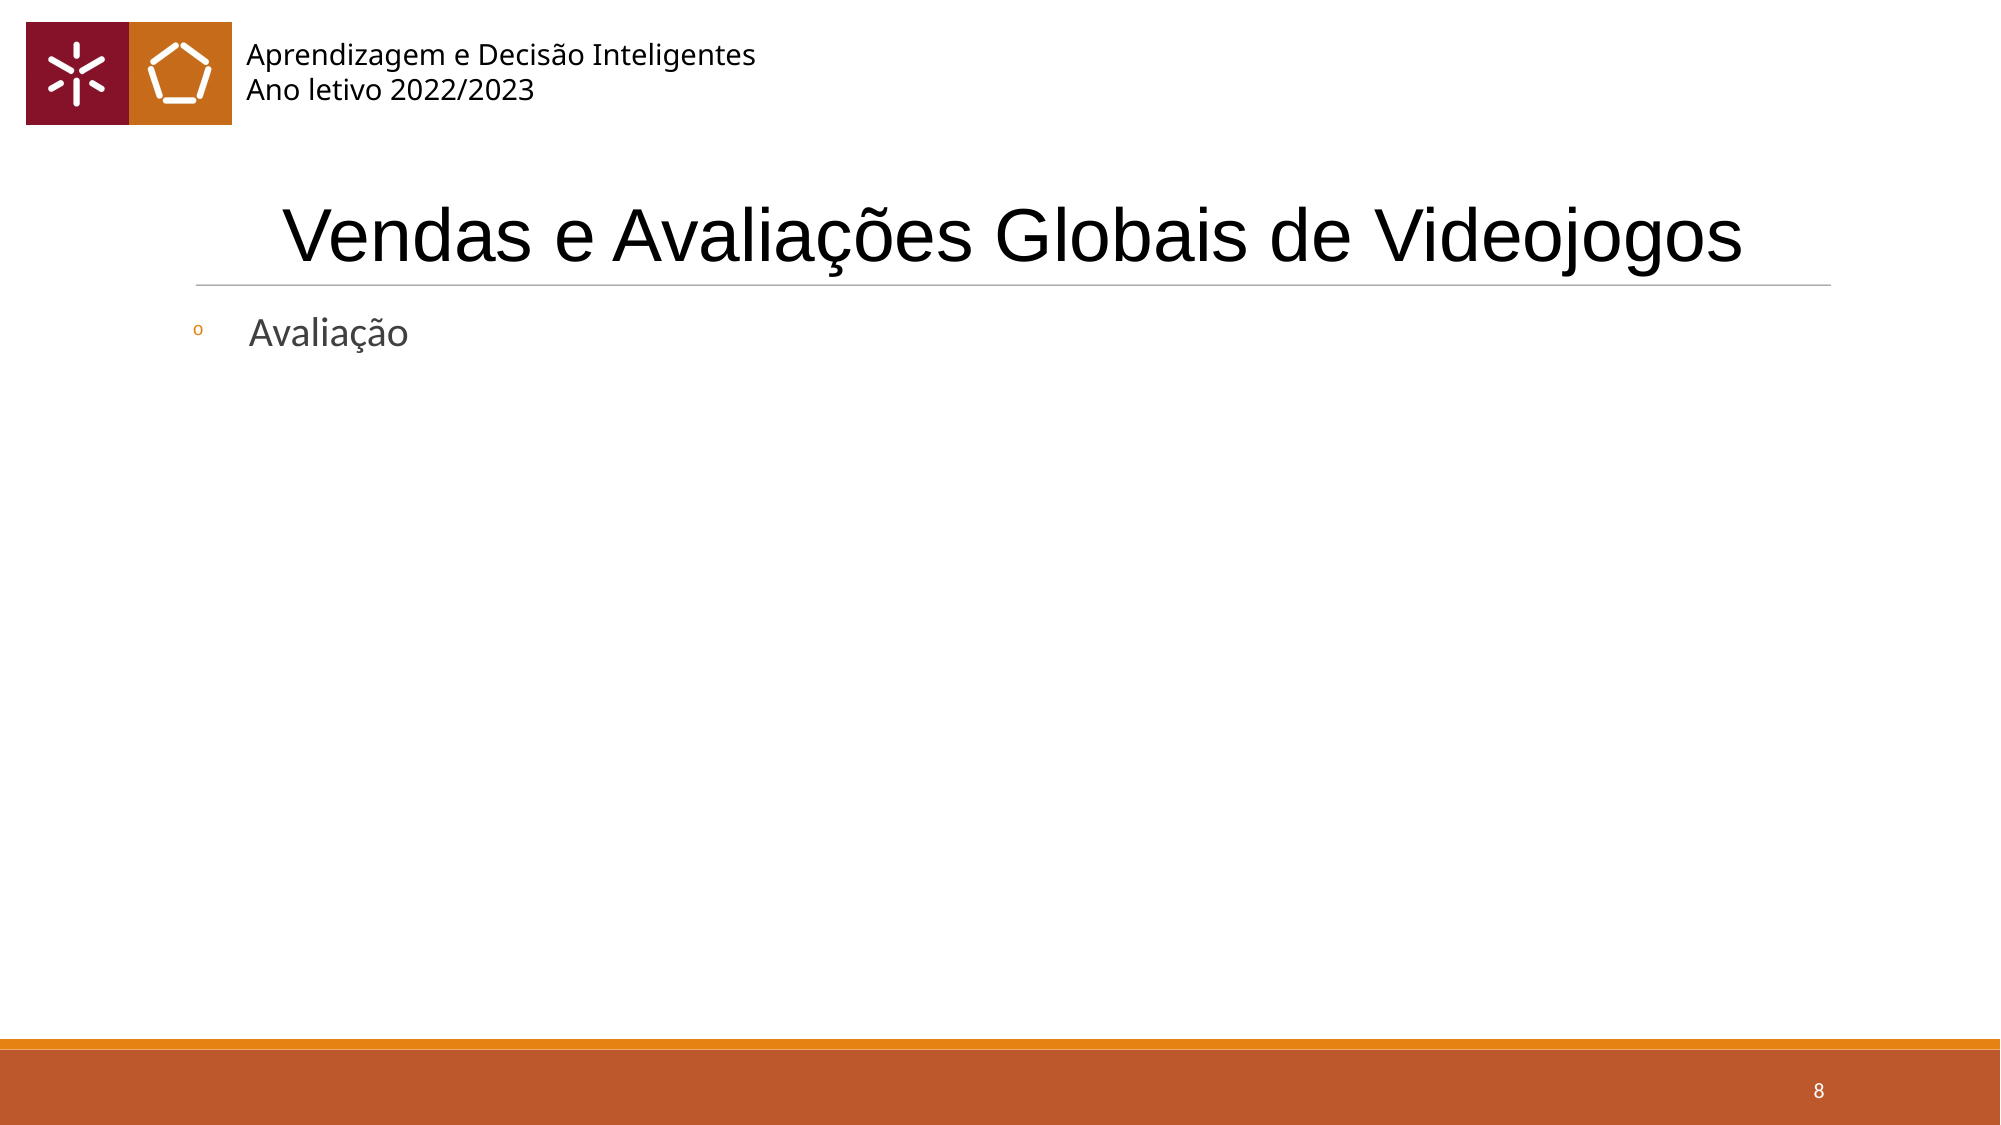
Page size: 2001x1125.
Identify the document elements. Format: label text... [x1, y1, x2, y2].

list Avaliação [175, 302, 1825, 963]
picture [26, 22, 232, 126]
slide_number 8 [1624, 1059, 1840, 1120]
title Vendas e Avaliações Globais de Videojogos [180, 47, 1830, 285]
text_box Aprendizagem e Decisão Inteligentes Ano letivo 2022/2023 [235, 29, 778, 114]
